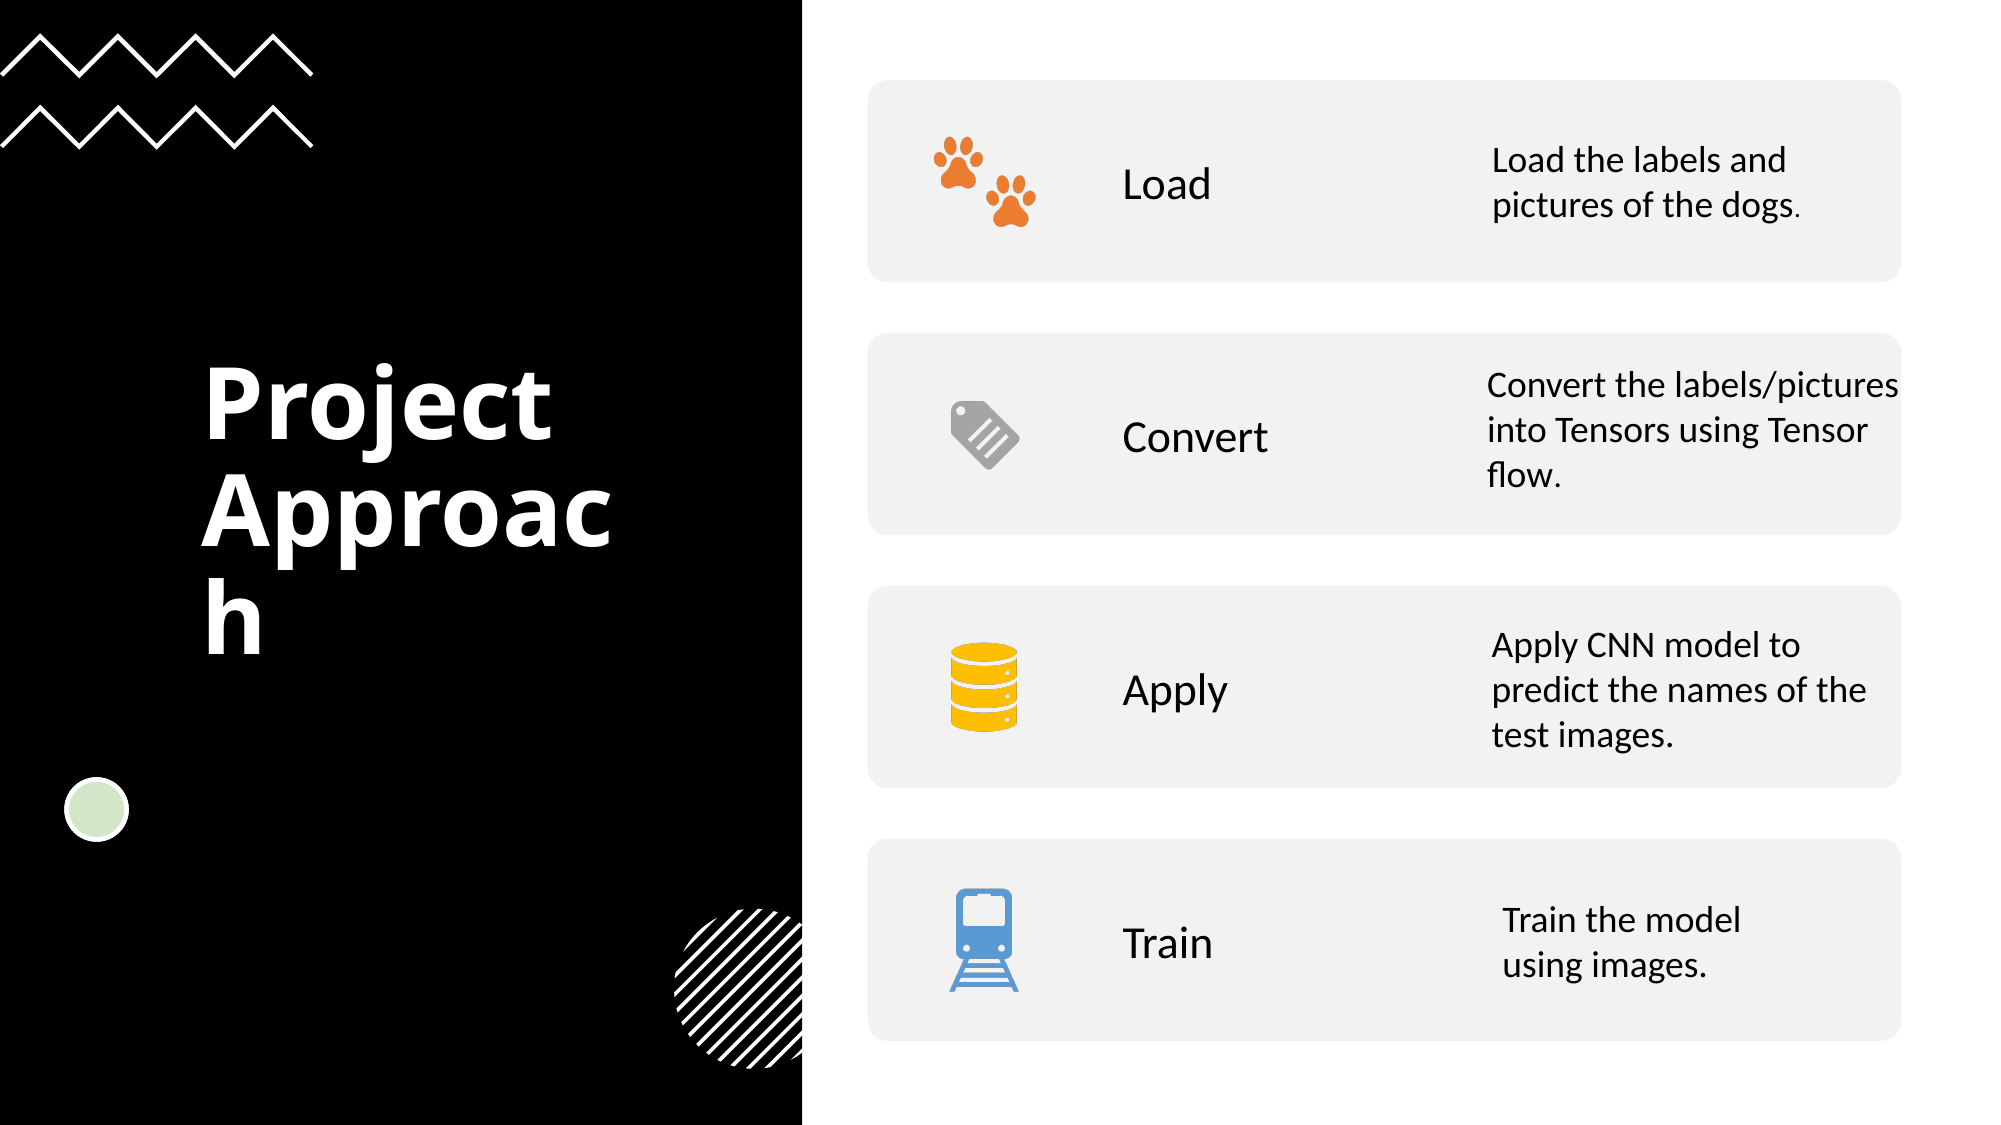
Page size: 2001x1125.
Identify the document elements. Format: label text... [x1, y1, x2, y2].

text_box [803, 0, 2000, 1125]
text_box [674, 908, 835, 1069]
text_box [0, 33, 314, 150]
text_box [0, 0, 803, 1125]
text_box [908, 78, 1943, 1043]
text_box [65, 778, 128, 841]
text_box Project Approach [186, 279, 644, 750]
